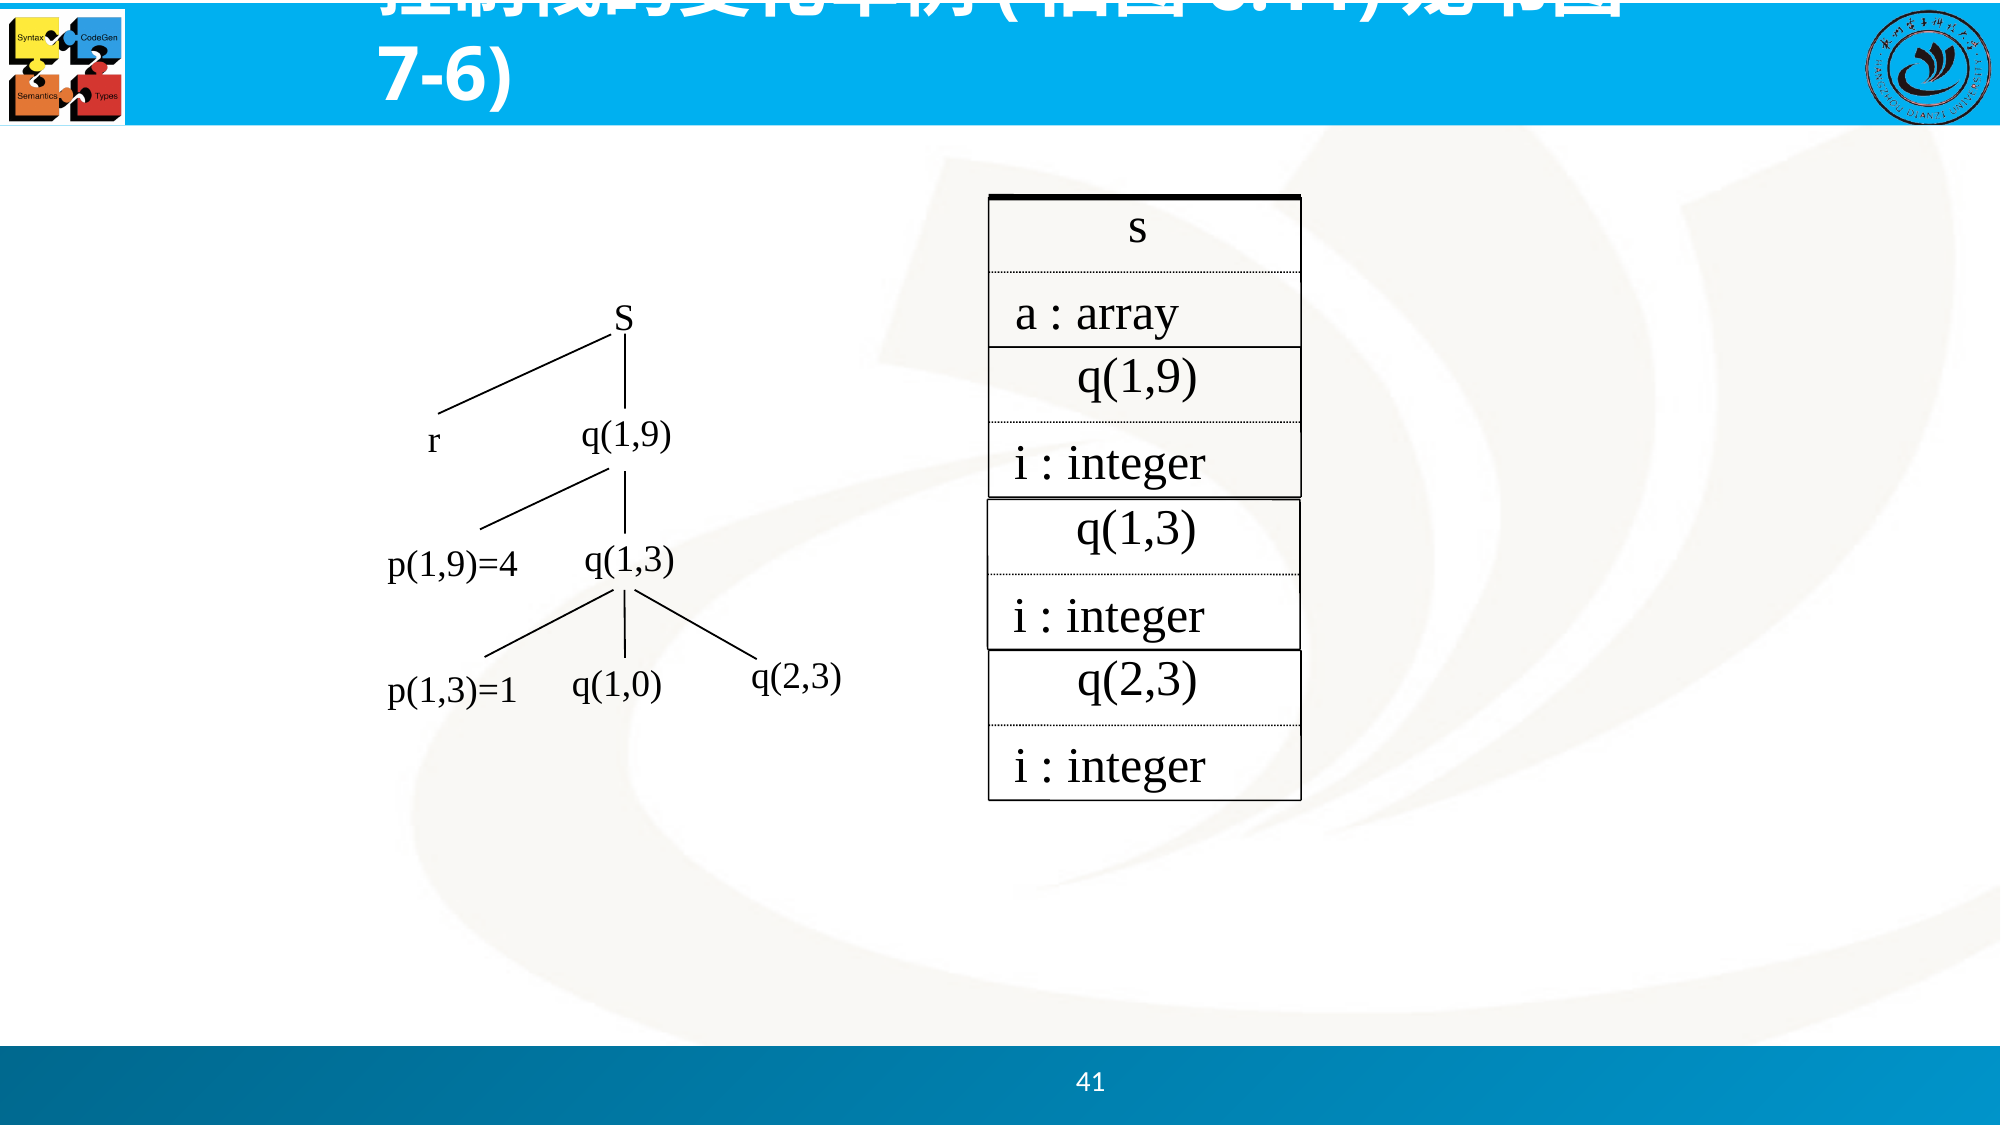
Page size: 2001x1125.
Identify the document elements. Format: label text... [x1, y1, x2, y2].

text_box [988, 184, 1302, 333]
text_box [634, 589, 863, 697]
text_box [986, 334, 1302, 487]
slide_number 41 [873, 1042, 1308, 1118]
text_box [385, 468, 610, 585]
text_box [986, 637, 1302, 801]
text_box S [613, 293, 635, 332]
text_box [560, 589, 684, 705]
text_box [573, 470, 696, 580]
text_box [560, 333, 674, 455]
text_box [427, 334, 562, 461]
title 控制栈的变化举例(旧图6.11)龙书图7-6) [362, 5, 1713, 124]
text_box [985, 486, 1301, 636]
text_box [385, 589, 562, 711]
